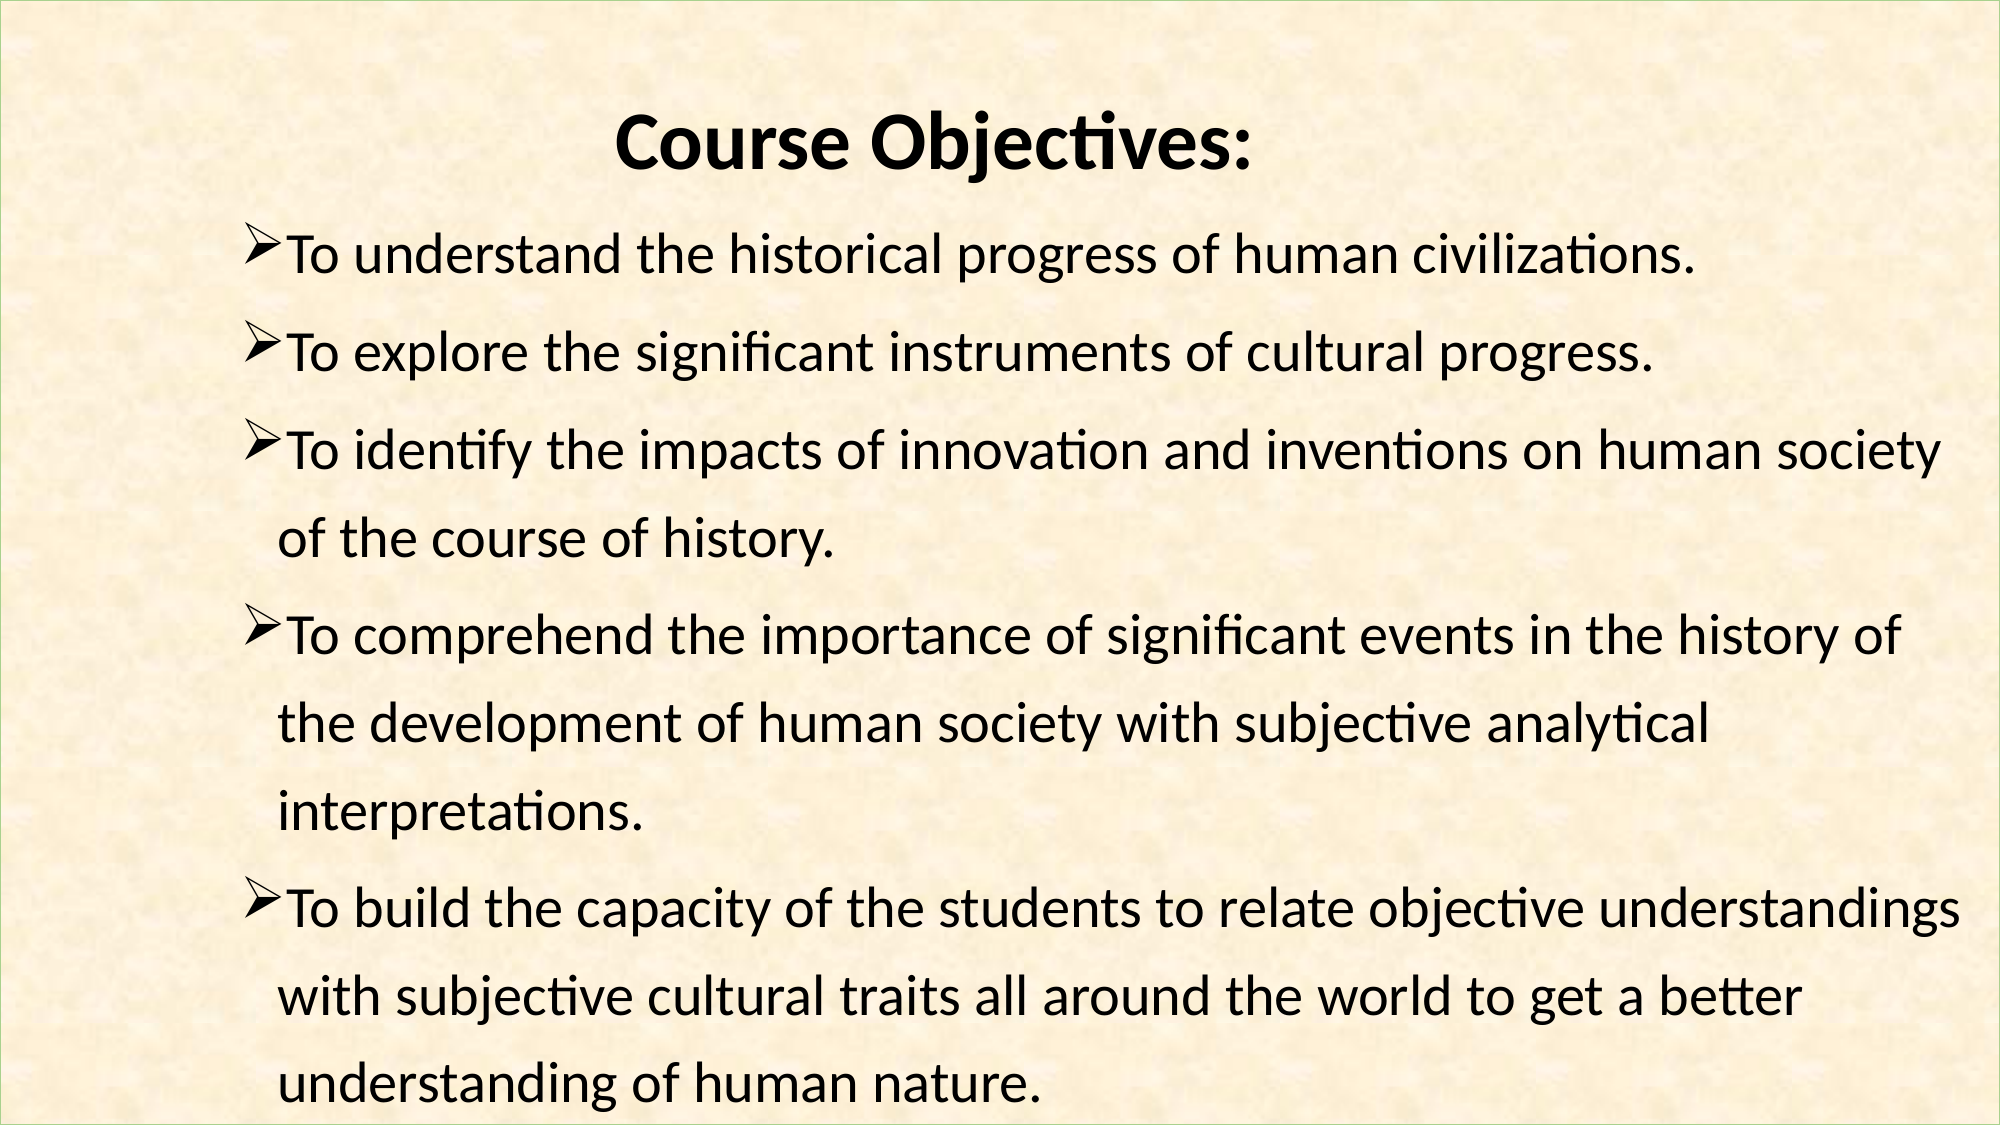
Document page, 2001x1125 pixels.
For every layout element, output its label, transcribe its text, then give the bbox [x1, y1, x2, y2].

list Course Objectives: To understand the historical progress of human civilizations. To explore the significant instruments of cultural progress. To identify the impacts of innovation and inventions on human society of the course of history. To comprehend the importance of significant events in the history of the development of human society with subjective analytical interpretations. To build the capacity of the students to relate objective understandings with subjective cultural traits all around the world to get a better understanding of human nature. [0, 0, 2000, 1125]
